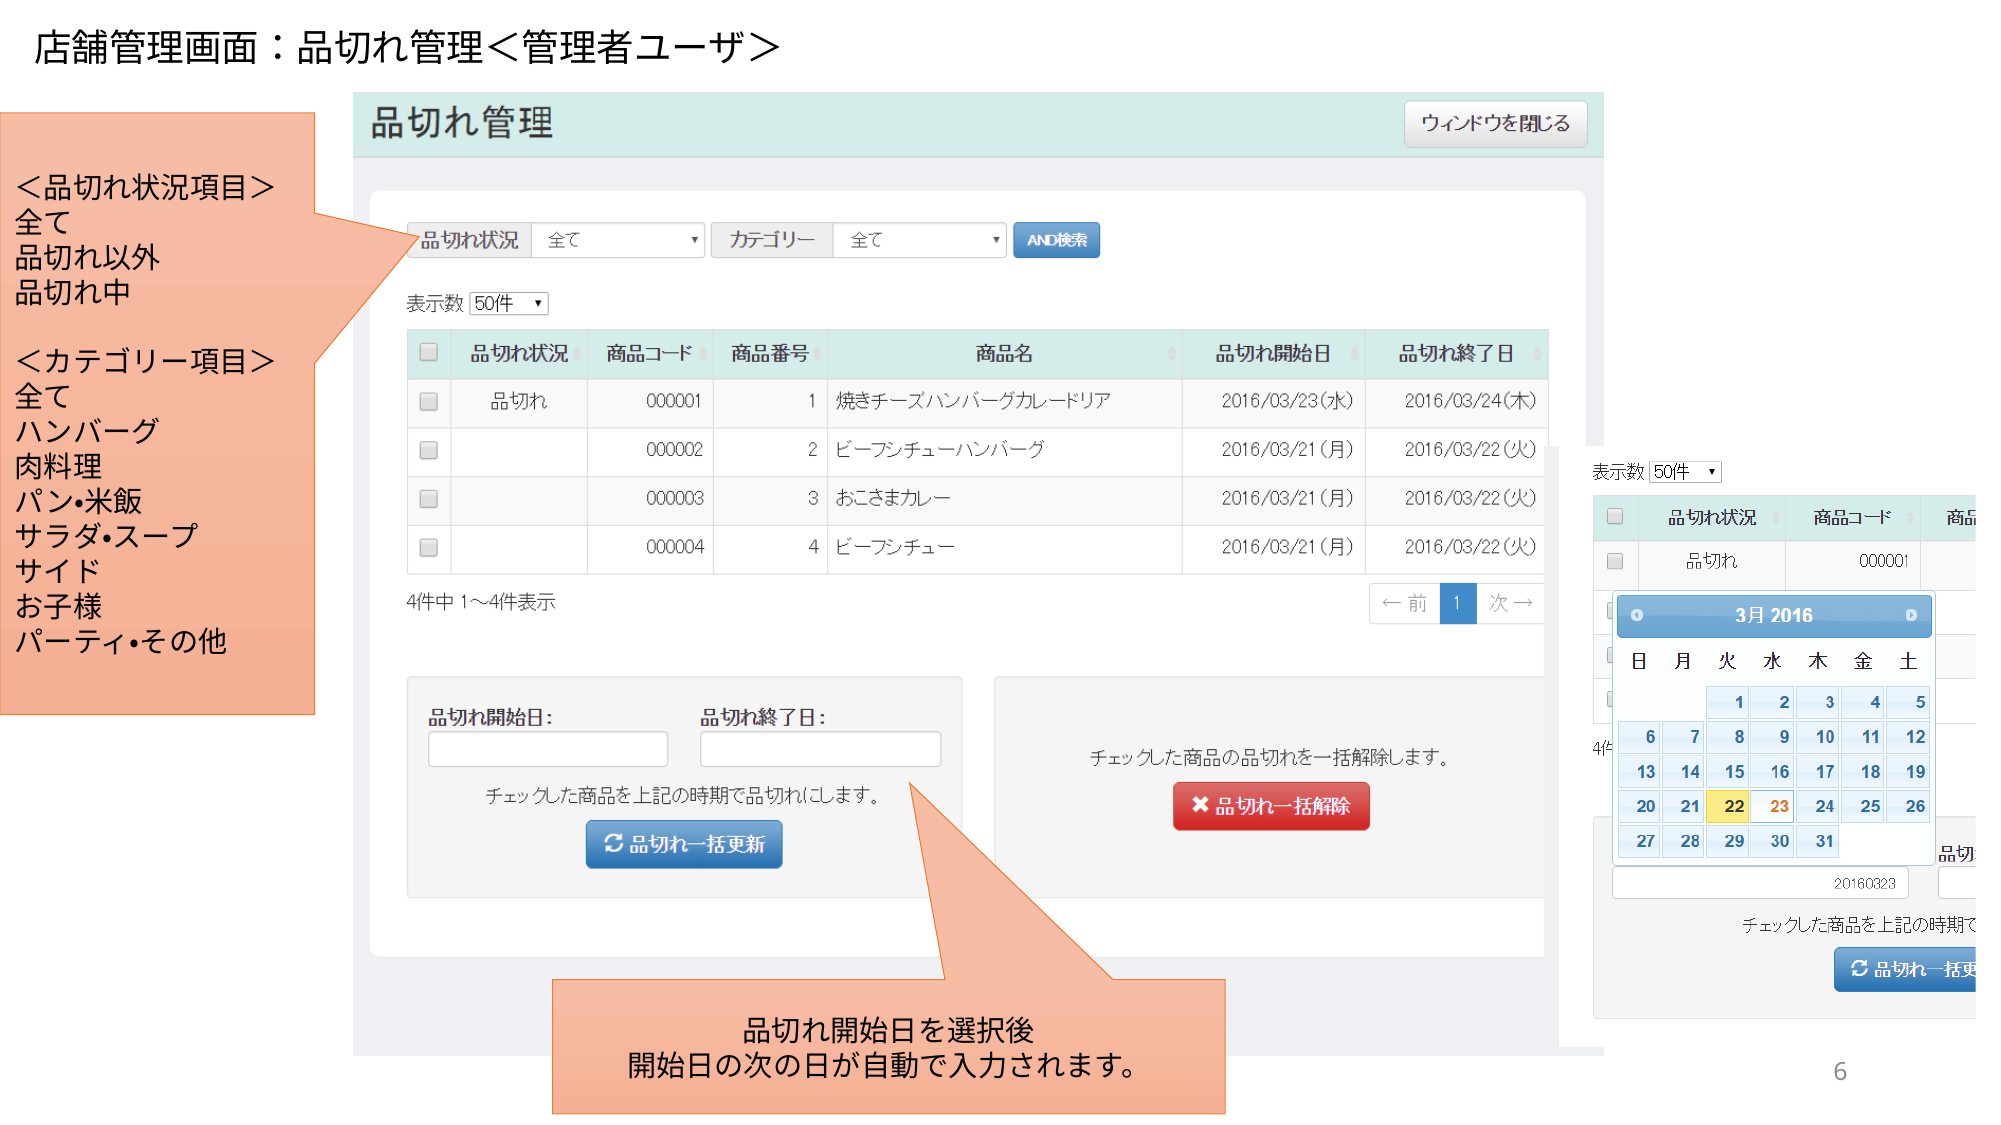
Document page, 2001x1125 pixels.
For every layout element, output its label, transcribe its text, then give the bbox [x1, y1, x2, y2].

text_box 店舗管理画面：品切れ管理＜管理者ユーザ＞ [19, 0, 939, 93]
slide_number 6 [1412, 1047, 1863, 1103]
text_box ＜品切れ状況項目＞ 全て 品切れ以外 品切れ中 ＜カテゴリー項目＞ 全て ハンバーグ 肉料理 パン・米飯 サラダ・スープ サイド お子様 パーティ・その他 [0, 112, 352, 716]
picture [352, 92, 1976, 1056]
text_box 品切れ開始日を選択後 開始日の次の日が自動で入力されます。 [552, 1056, 1226, 1115]
